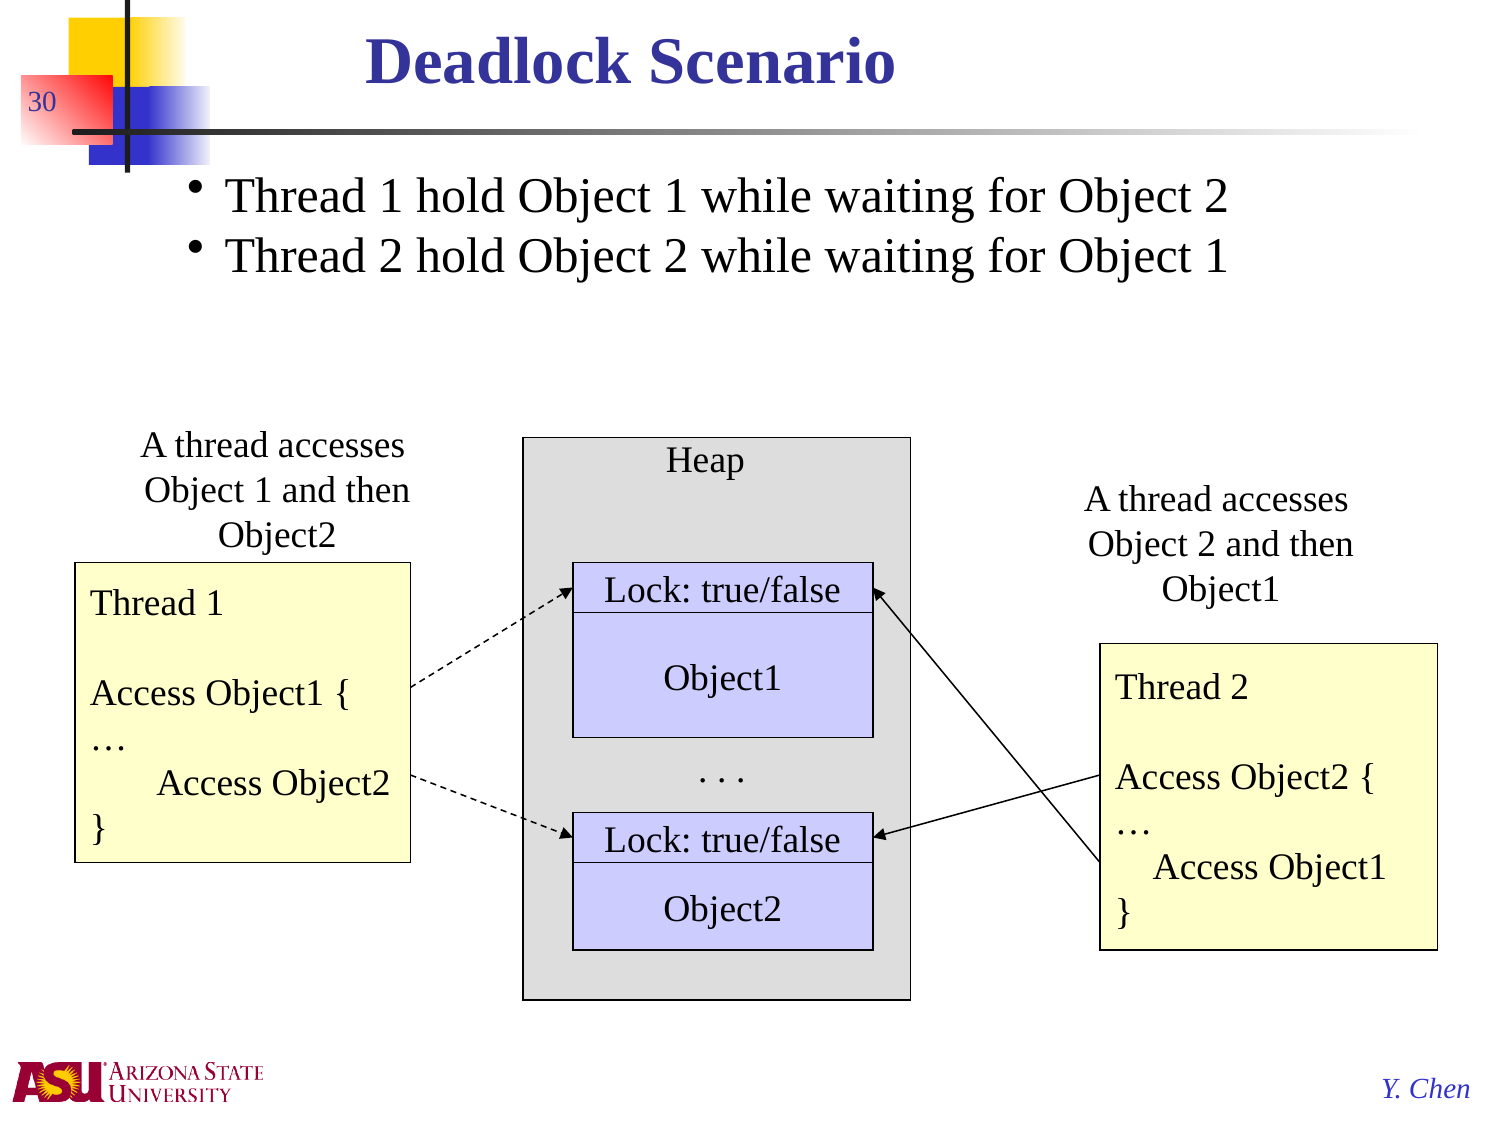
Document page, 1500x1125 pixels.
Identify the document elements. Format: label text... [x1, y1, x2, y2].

text_box [522, 437, 911, 609]
text_box Heap [651, 427, 761, 487]
text_box Lock: true/false [572, 562, 873, 612]
title Deadlock Scenario [349, 12, 1426, 105]
text_box [522, 846, 911, 1000]
text_box Object1 [572, 612, 845, 738]
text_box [410, 774, 574, 838]
text_box [522, 696, 843, 812]
text_box Thread 1 Access Object1 { … Access Object2 } [74, 562, 411, 863]
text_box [410, 587, 574, 688]
text_box Thread 1 hold Object 1 while waiting for Object 2 Thread 2 hold Object 2 while waiting for Object 1 [172, 154, 1413, 290]
text_box Object2 [572, 862, 873, 950]
picture [12, 1062, 263, 1102]
text_box . . . [683, 737, 761, 798]
text_box A thread accesses Object 1 and then Object2 [104, 412, 450, 563]
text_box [848, 611, 1125, 839]
slide_number 30 [12, 49, 326, 126]
text_box Lock: true/false [572, 812, 873, 862]
text_box Thread 2 Access Object2 { … Access Object1 } [1100, 643, 1438, 950]
text_box A thread accesses Object 2 and then Object1 [1029, 466, 1413, 617]
